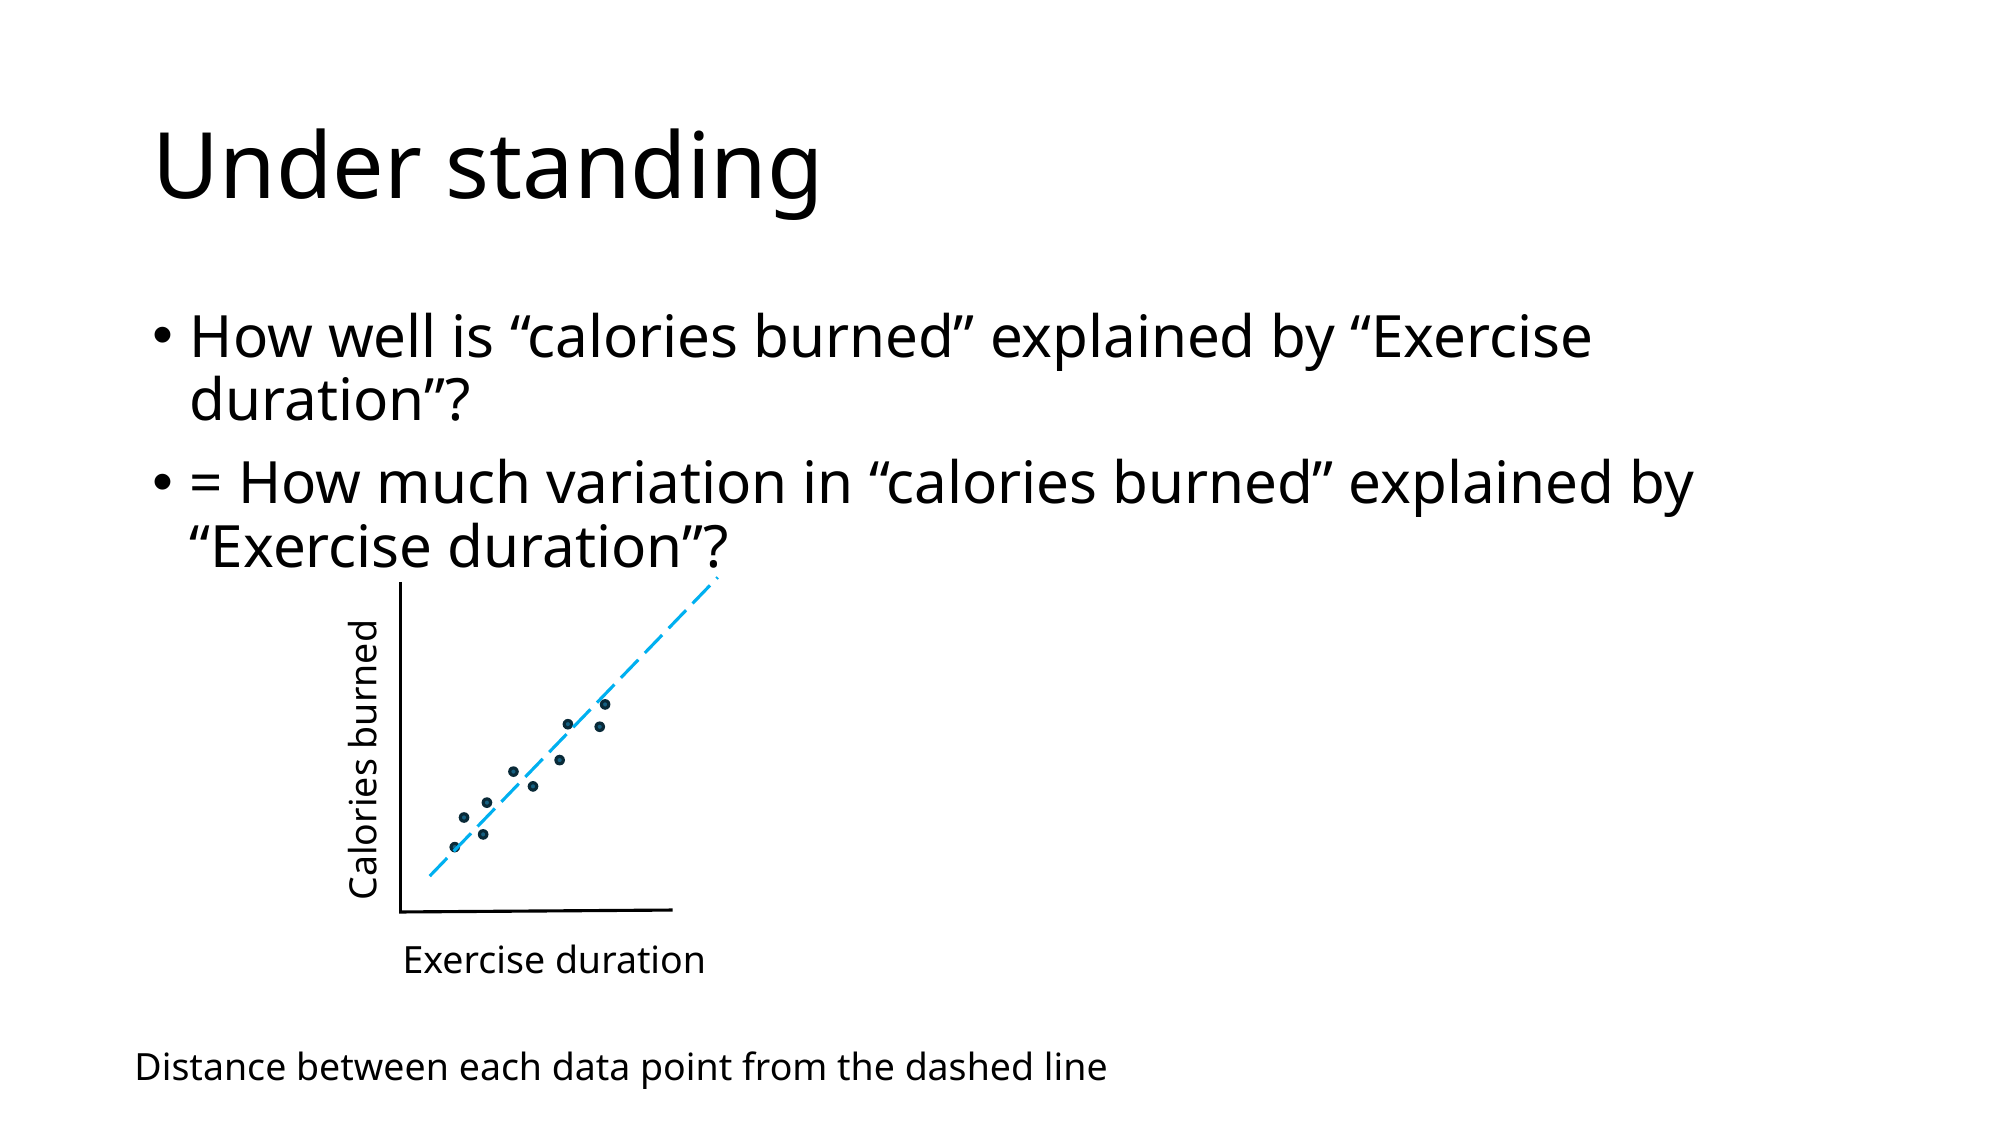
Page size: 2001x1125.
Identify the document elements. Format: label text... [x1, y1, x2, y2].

list How well is “calories burned” explained by “Exercise duration”? = How much variation in “calories burned” explained by “Exercise duration”? [137, 299, 1863, 1014]
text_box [331, 581, 711, 990]
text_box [429, 576, 719, 877]
text_box Distance between each data point from the dashed line [119, 1035, 1124, 1096]
